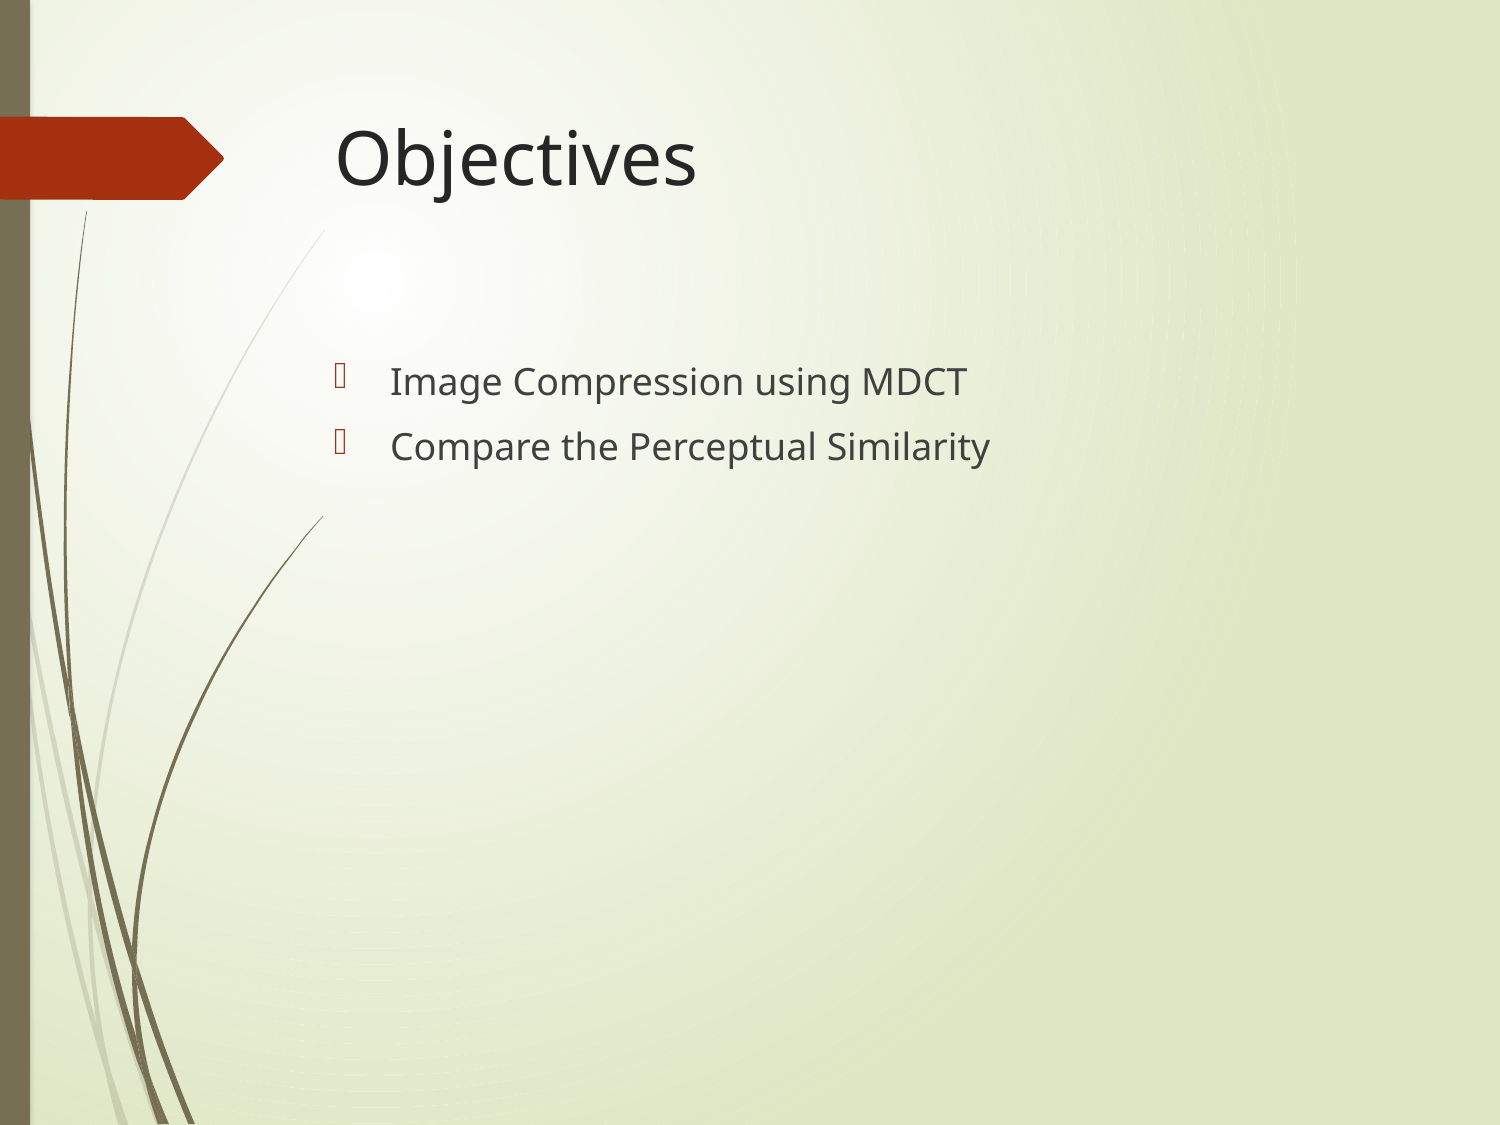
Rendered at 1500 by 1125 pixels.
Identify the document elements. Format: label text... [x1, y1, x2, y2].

list Image Compression using MDCT Compare the Perceptual Similarity [318, 350, 1400, 970]
title Objectives [319, 102, 1400, 313]
